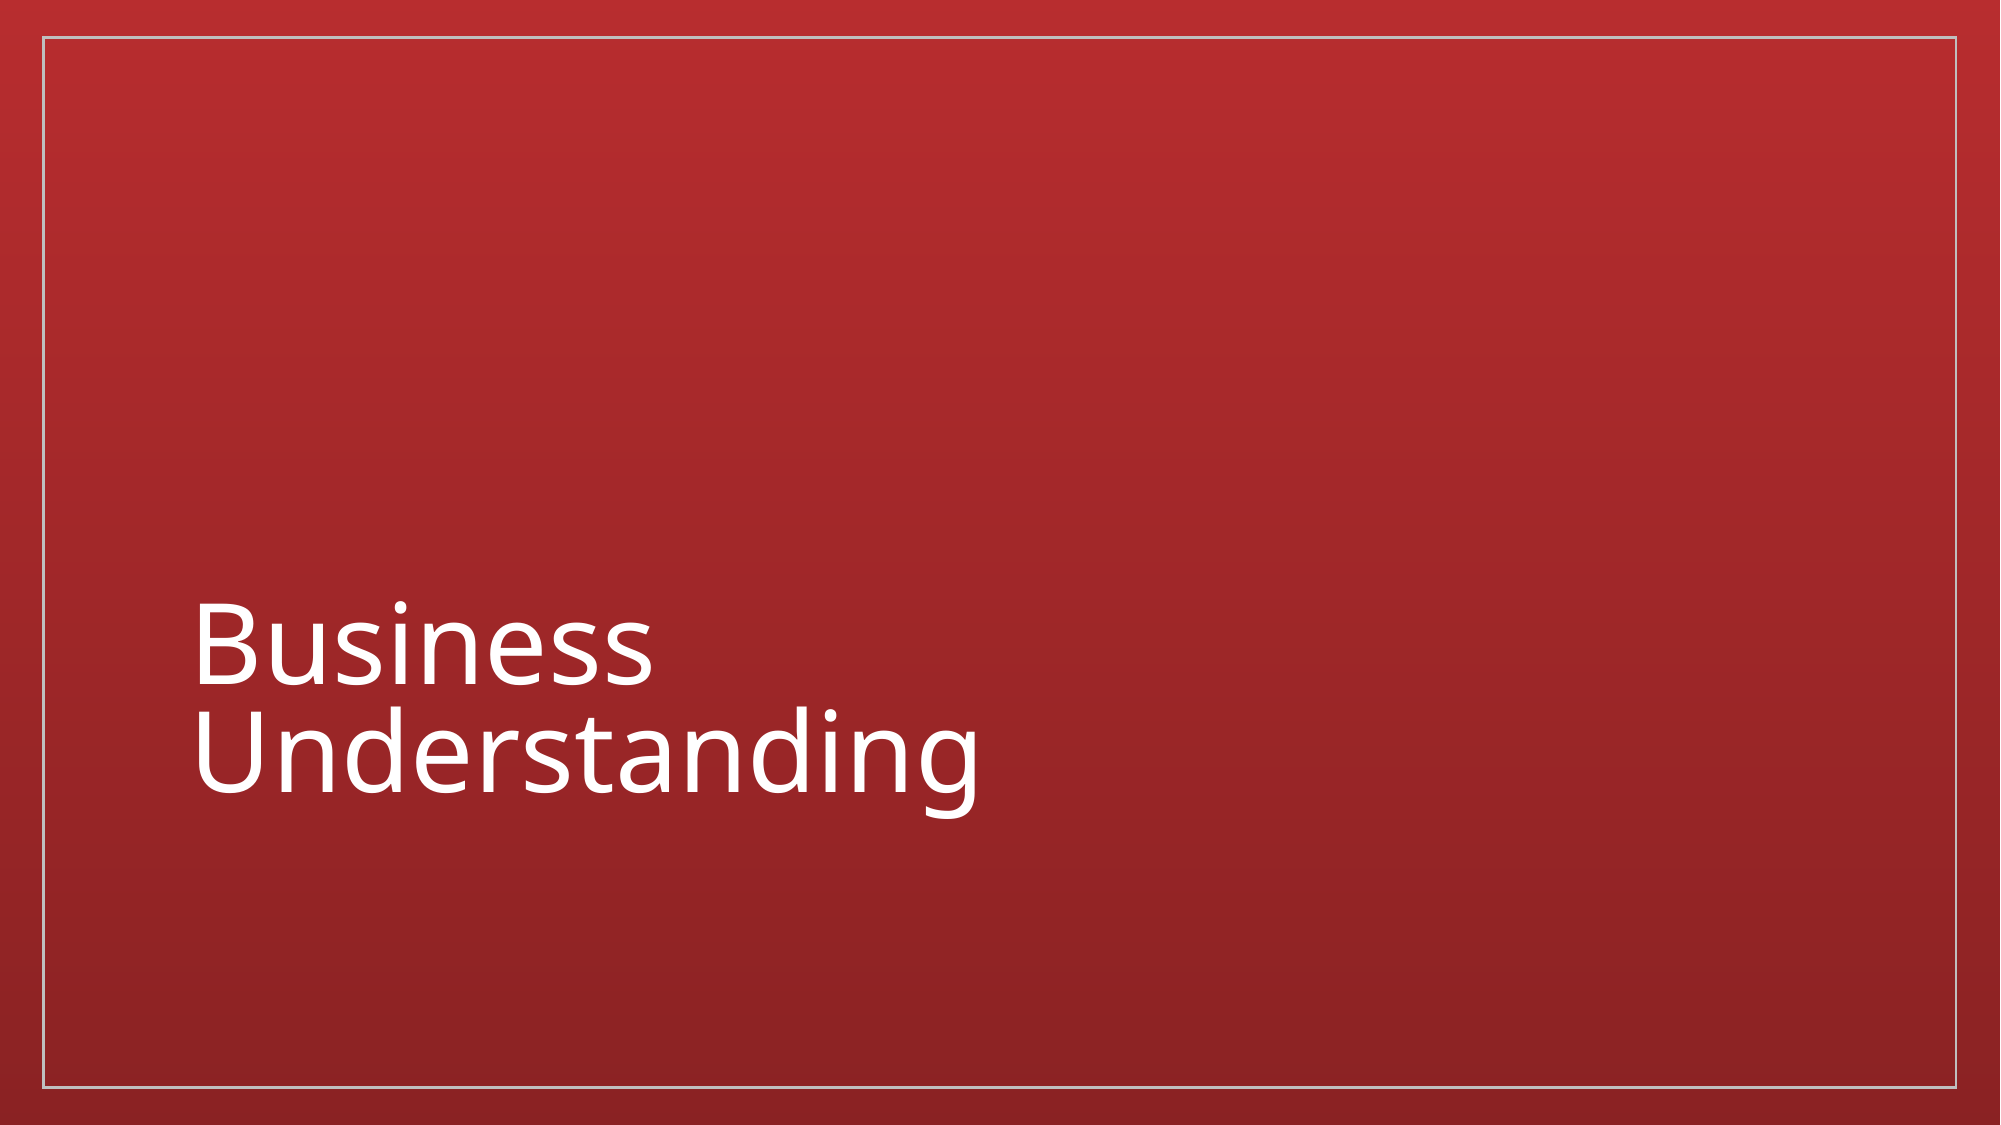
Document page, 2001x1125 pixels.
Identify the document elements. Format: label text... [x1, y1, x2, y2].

title Business Understanding [174, 299, 1450, 822]
